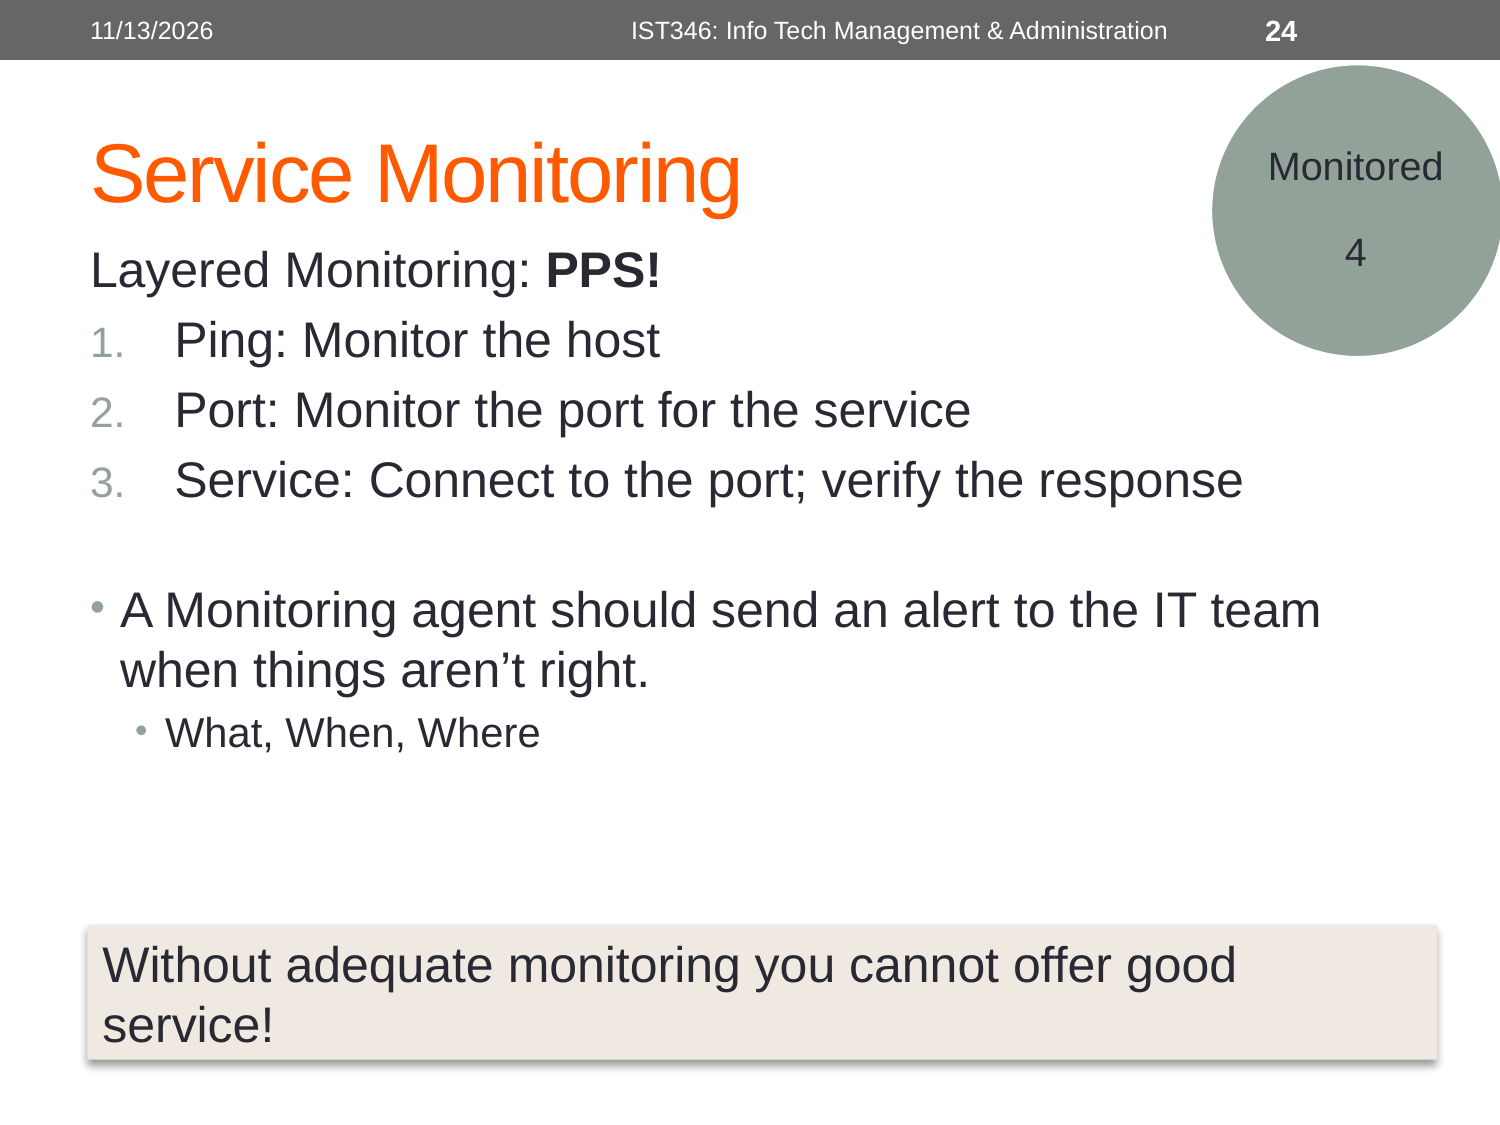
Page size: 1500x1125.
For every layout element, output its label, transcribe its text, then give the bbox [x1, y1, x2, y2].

slide_number 24 [1250, 3, 1425, 57]
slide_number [75, 3, 550, 57]
text_box Without adequate monitoring you cannot offer good service! [87, 924, 1438, 1060]
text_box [1209, 62, 1500, 359]
title Service Monitoring [75, 87, 1206, 229]
list Layered Monitoring: PPS! Ping: Monitor the host Port: Monitor the port for the service Service: Connect to the port; verify the response A Monitoring agent should send an alert to the IT team when things aren’t right. What, When, Where [75, 229, 1425, 1040]
footer IST346: Info Tech Management & Administration [562, 3, 1238, 57]
